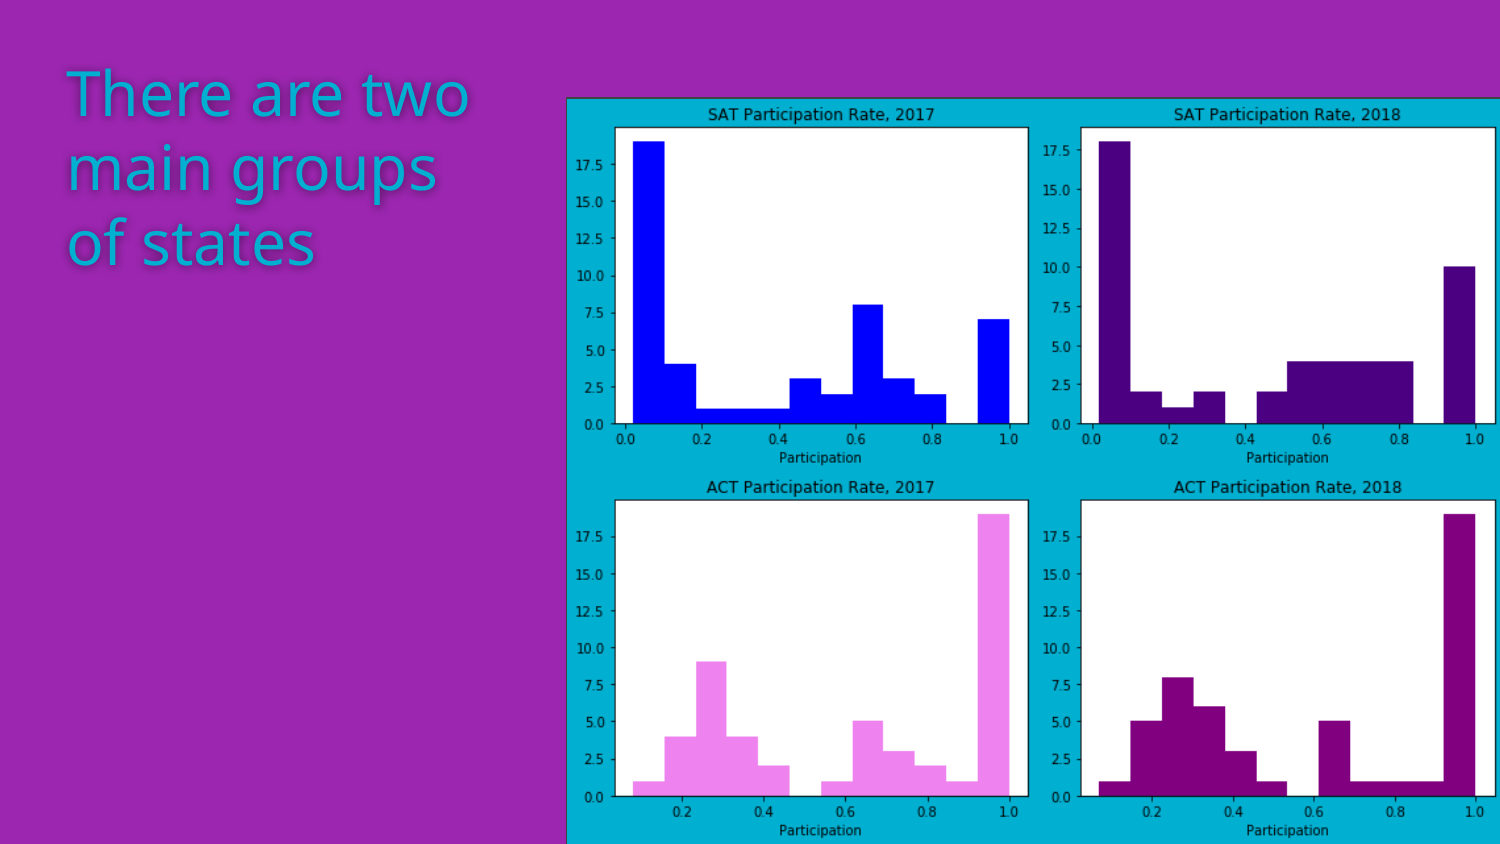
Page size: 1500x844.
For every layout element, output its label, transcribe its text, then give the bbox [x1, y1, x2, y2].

title There are two main groups of states [51, 61, 1449, 294]
picture [566, 97, 1500, 844]
